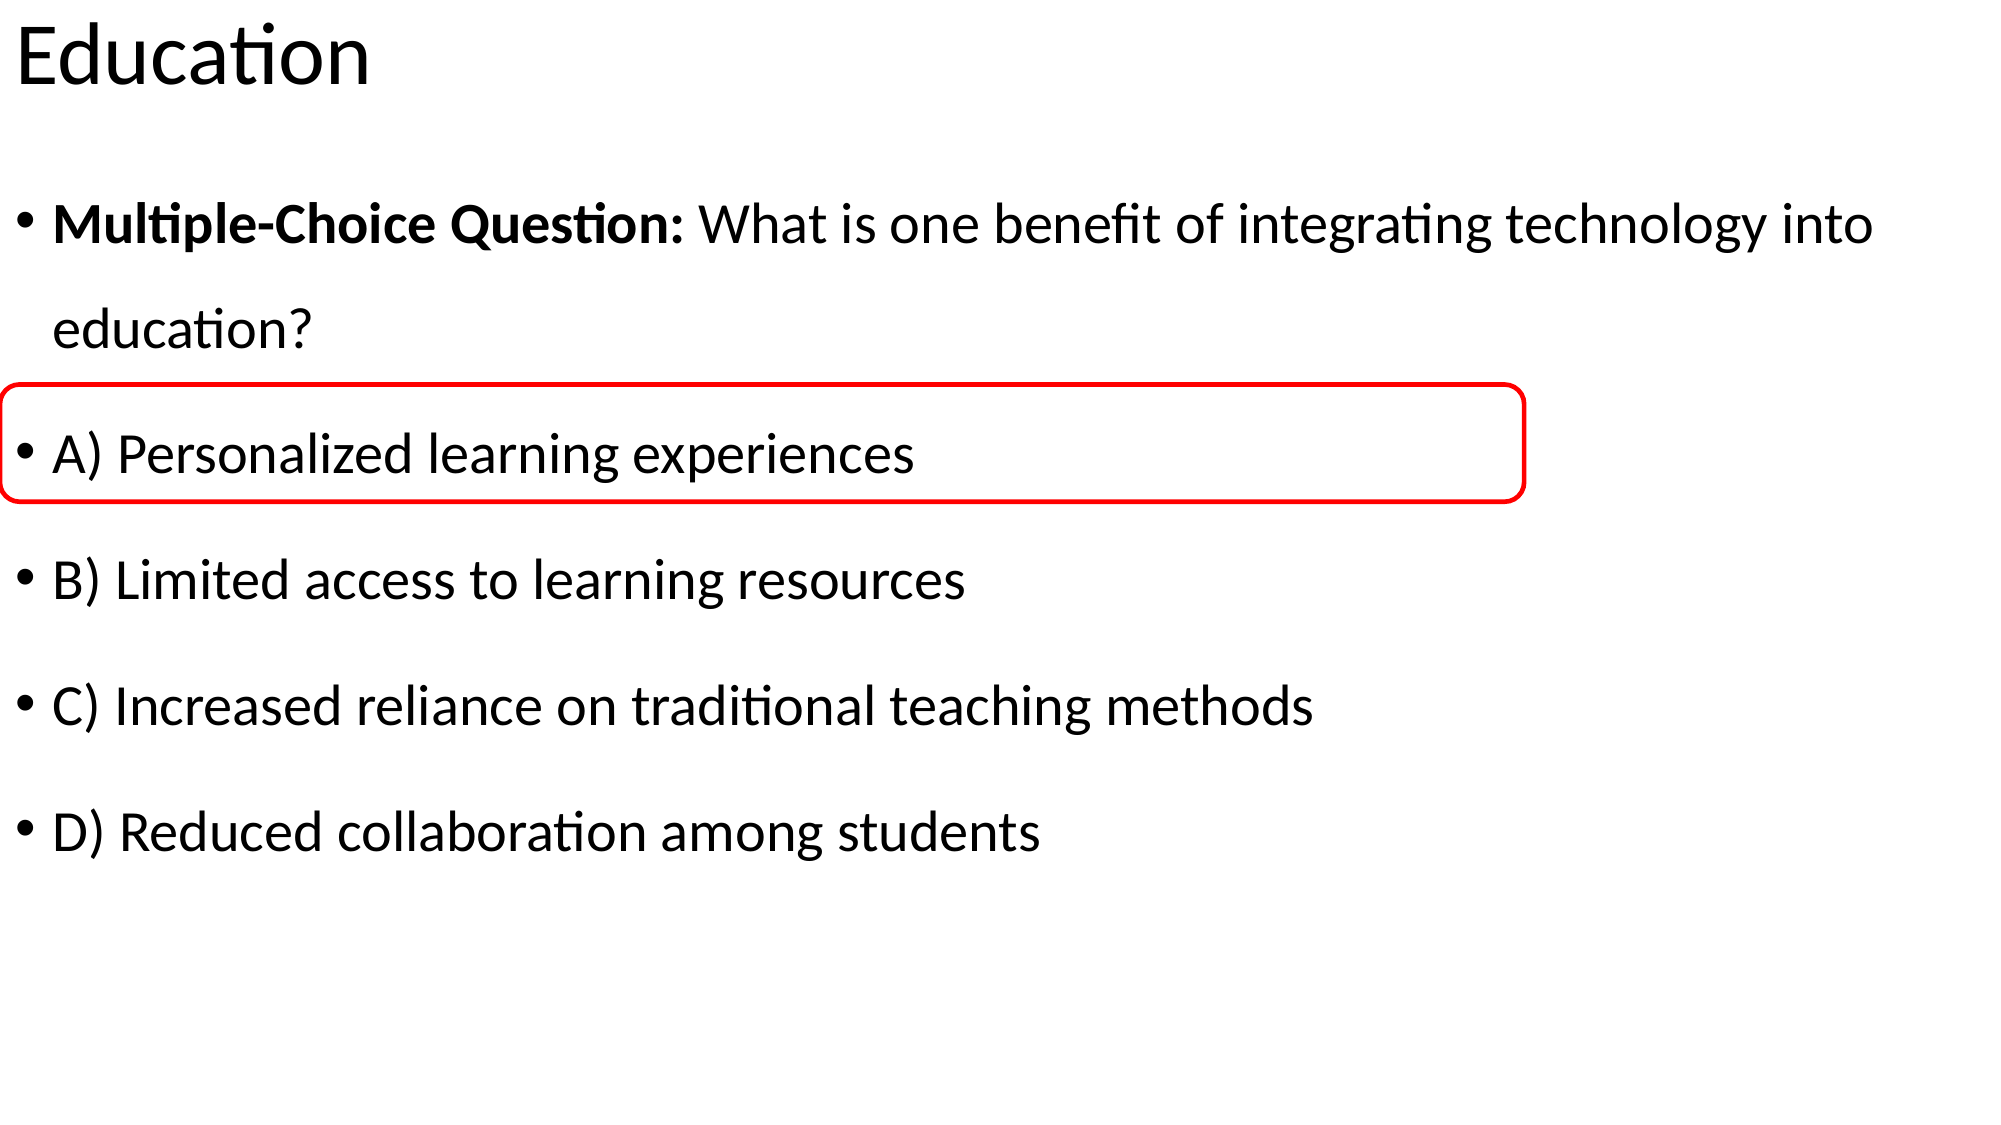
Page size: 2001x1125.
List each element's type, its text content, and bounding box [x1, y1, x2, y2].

title Education [0, 0, 2000, 112]
list Multiple-Choice Question: What is one benefit of integrating technology into education? A) Personalized learning experiences B) Limited access to learning resources C) Increased reliance on traditional teaching methods D) Reduced collaboration among students [0, 142, 2000, 878]
text_box [0, 382, 1526, 504]
